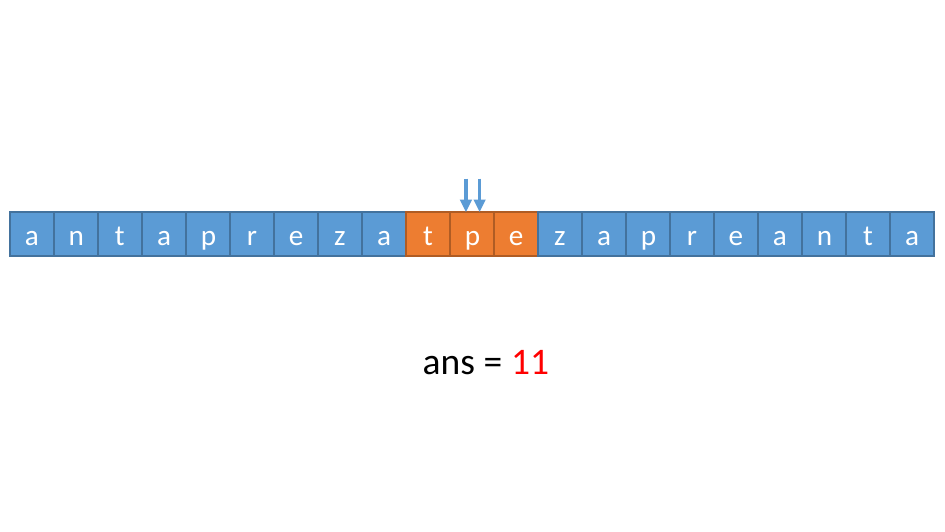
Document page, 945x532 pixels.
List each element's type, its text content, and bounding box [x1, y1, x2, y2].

text_box ans = 11 [407, 329, 582, 389]
text_box t [845, 211, 889, 257]
text_box a [9, 211, 53, 257]
text_box r [669, 211, 713, 257]
text_box e [713, 211, 757, 257]
text_box p [449, 211, 493, 257]
text_box t [97, 211, 141, 257]
text_box r [229, 211, 273, 257]
text_box n [801, 211, 845, 257]
text_box z [317, 211, 361, 257]
text_box a [757, 211, 801, 257]
text_box a [581, 211, 625, 257]
text_box p [625, 211, 669, 257]
text_box t [405, 211, 449, 257]
text_box n [53, 211, 97, 257]
text_box a [889, 211, 935, 257]
text_box e [493, 211, 537, 257]
text_box e [273, 211, 317, 257]
text_box a [141, 211, 185, 257]
text_box p [185, 211, 229, 257]
text_box a [361, 211, 405, 257]
text_box z [537, 211, 581, 257]
